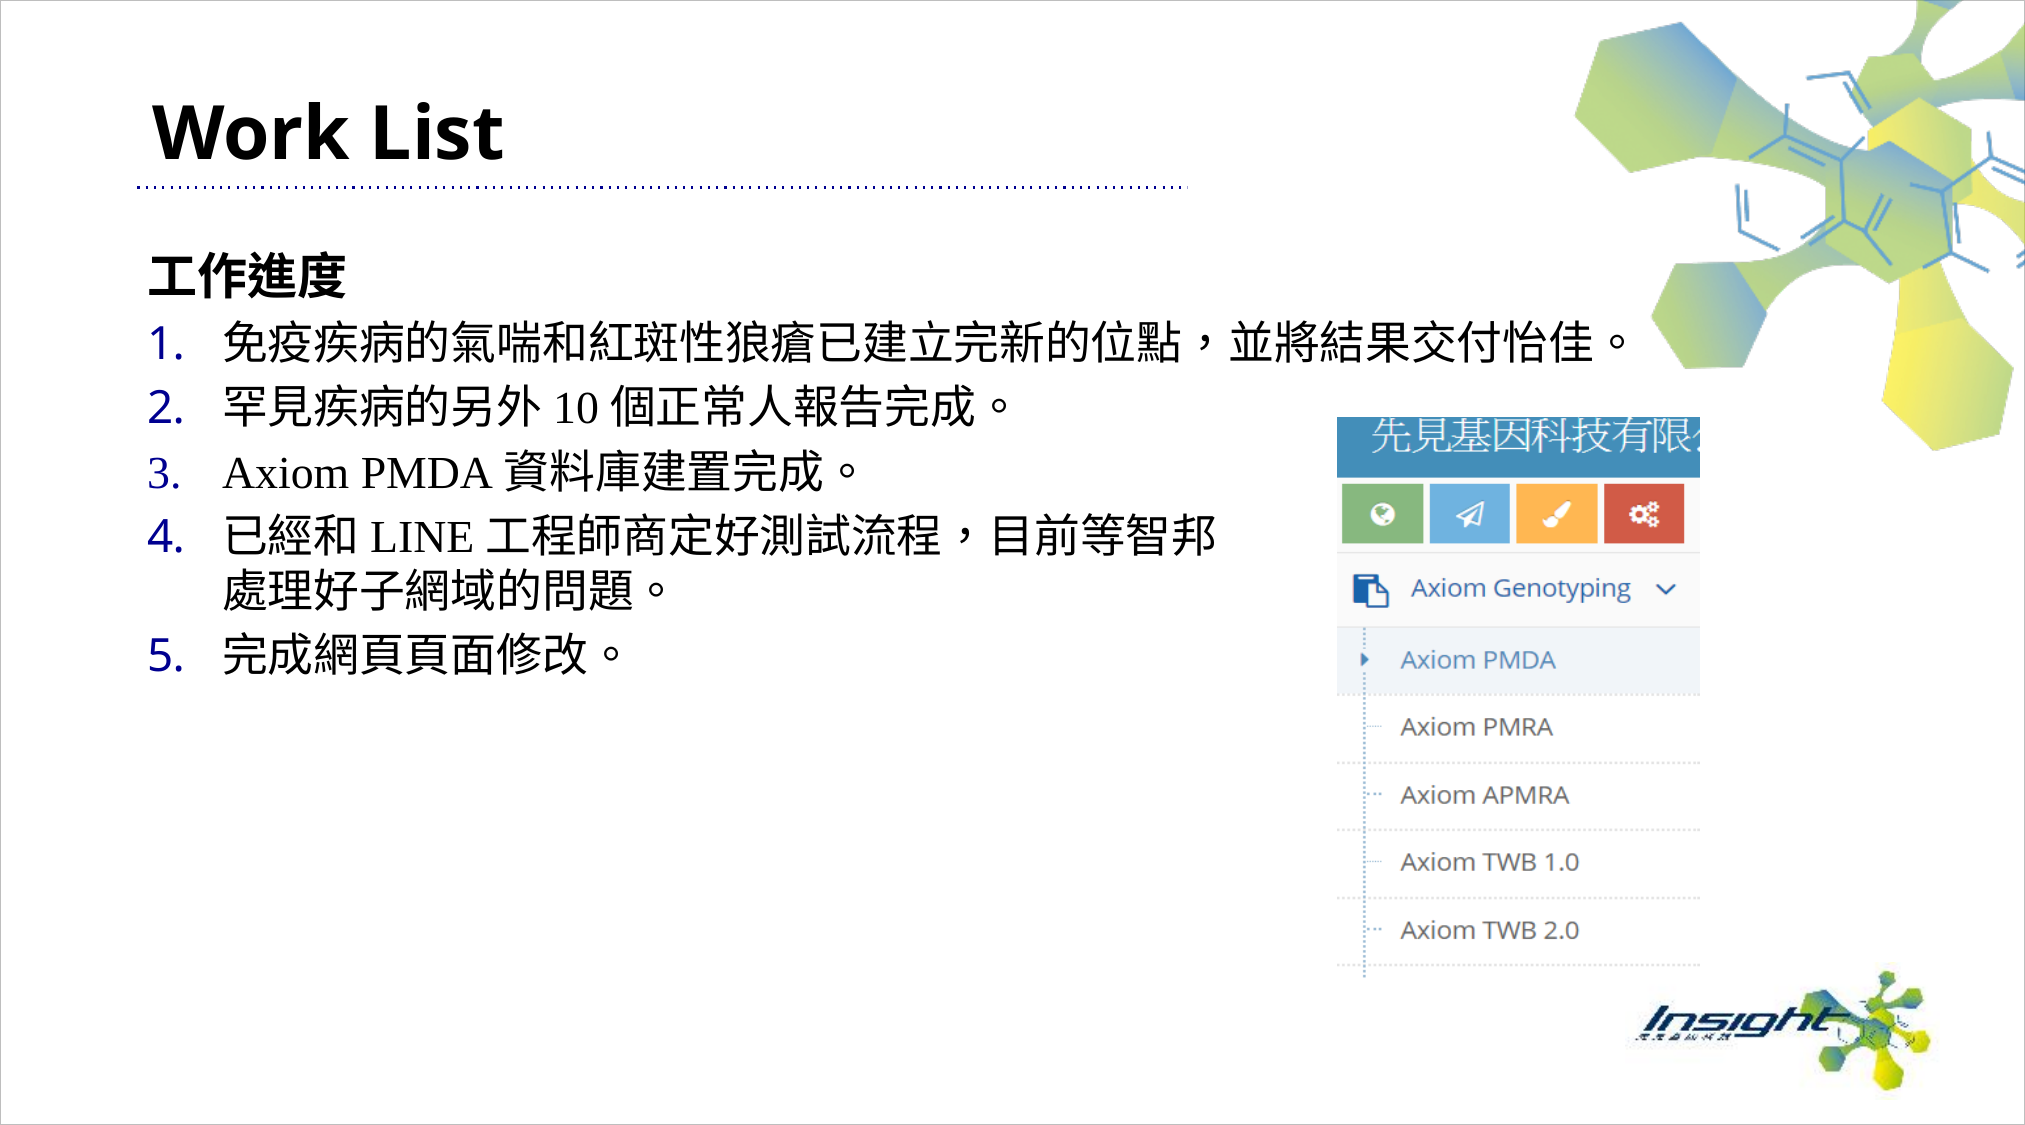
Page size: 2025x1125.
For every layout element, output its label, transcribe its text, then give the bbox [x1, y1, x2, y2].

list 工作進度 免疫疾病的氣喘和紅斑性狼瘡已建立完新的位點，並將結果交付怡佳。 罕見疾病的另外10個正常人報告完成。 Axiom PMDA資料庫建置完成。 已經和LINE工程師商定好測試流程，目前等智邦 處理好子網域的問題。 完成網頁頁面修改。 [132, 237, 1933, 980]
title Work List [137, 77, 1550, 237]
picture [1550, 0, 2025, 475]
picture [1337, 417, 1940, 1100]
